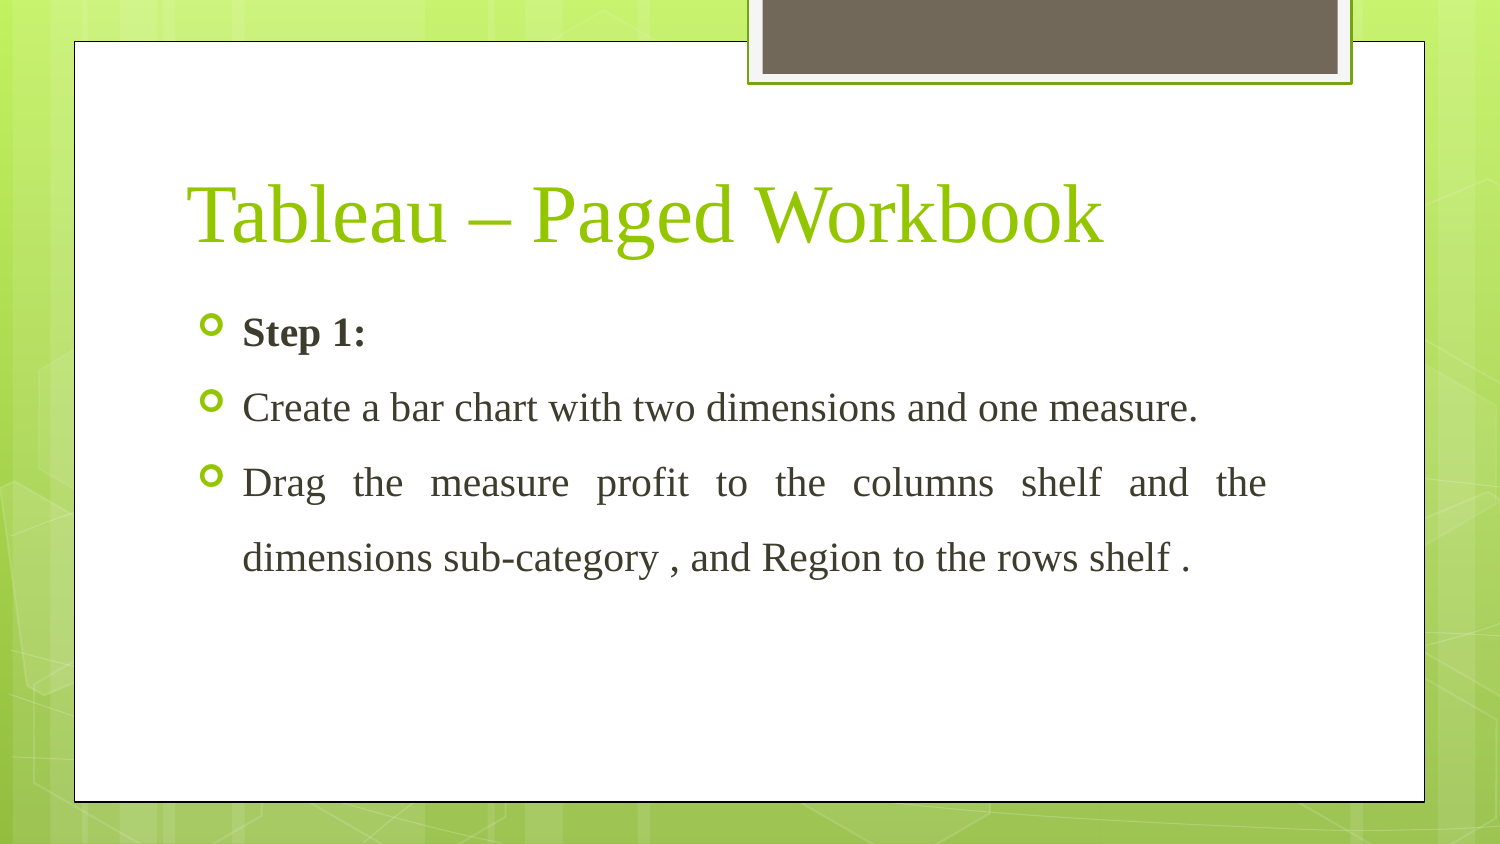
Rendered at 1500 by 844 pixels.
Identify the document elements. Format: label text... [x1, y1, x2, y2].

title Tableau – Paged Workbook [171, 126, 1324, 267]
list Step 1: Create a bar chart with two dimensions and one measure. Drag the measure profit to the columns shelf and the dimensions sub-category , and Region to the rows shelf . [171, 271, 1283, 718]
